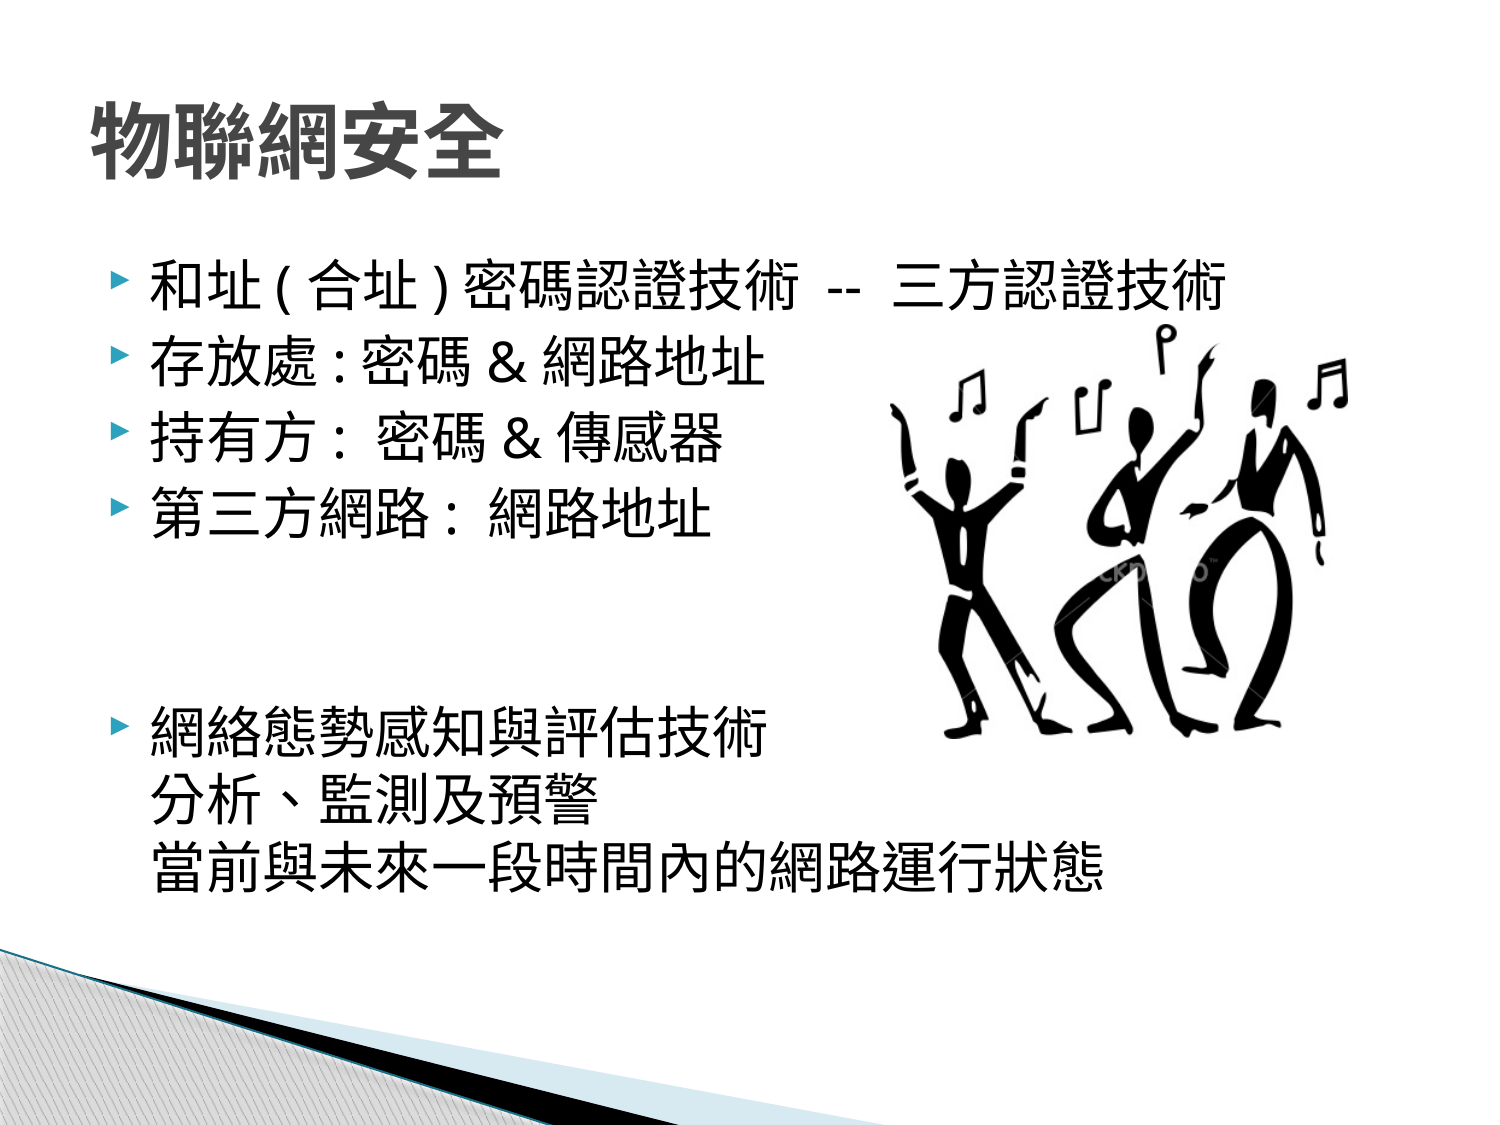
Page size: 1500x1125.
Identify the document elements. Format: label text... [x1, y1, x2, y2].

title 物聯網安全 [75, 45, 1425, 233]
list 和址(合址)密碼認證技術 -- 三方認證技術 存放處:密碼&網路地址 持有方: 密碼&傳感器 第三方網路: 網路地址 網絡態勢感知與評估技術 分析、監測及預警 當前與未來一段時間內的網路運行狀態 [75, 243, 1425, 986]
picture [890, 324, 1348, 739]
